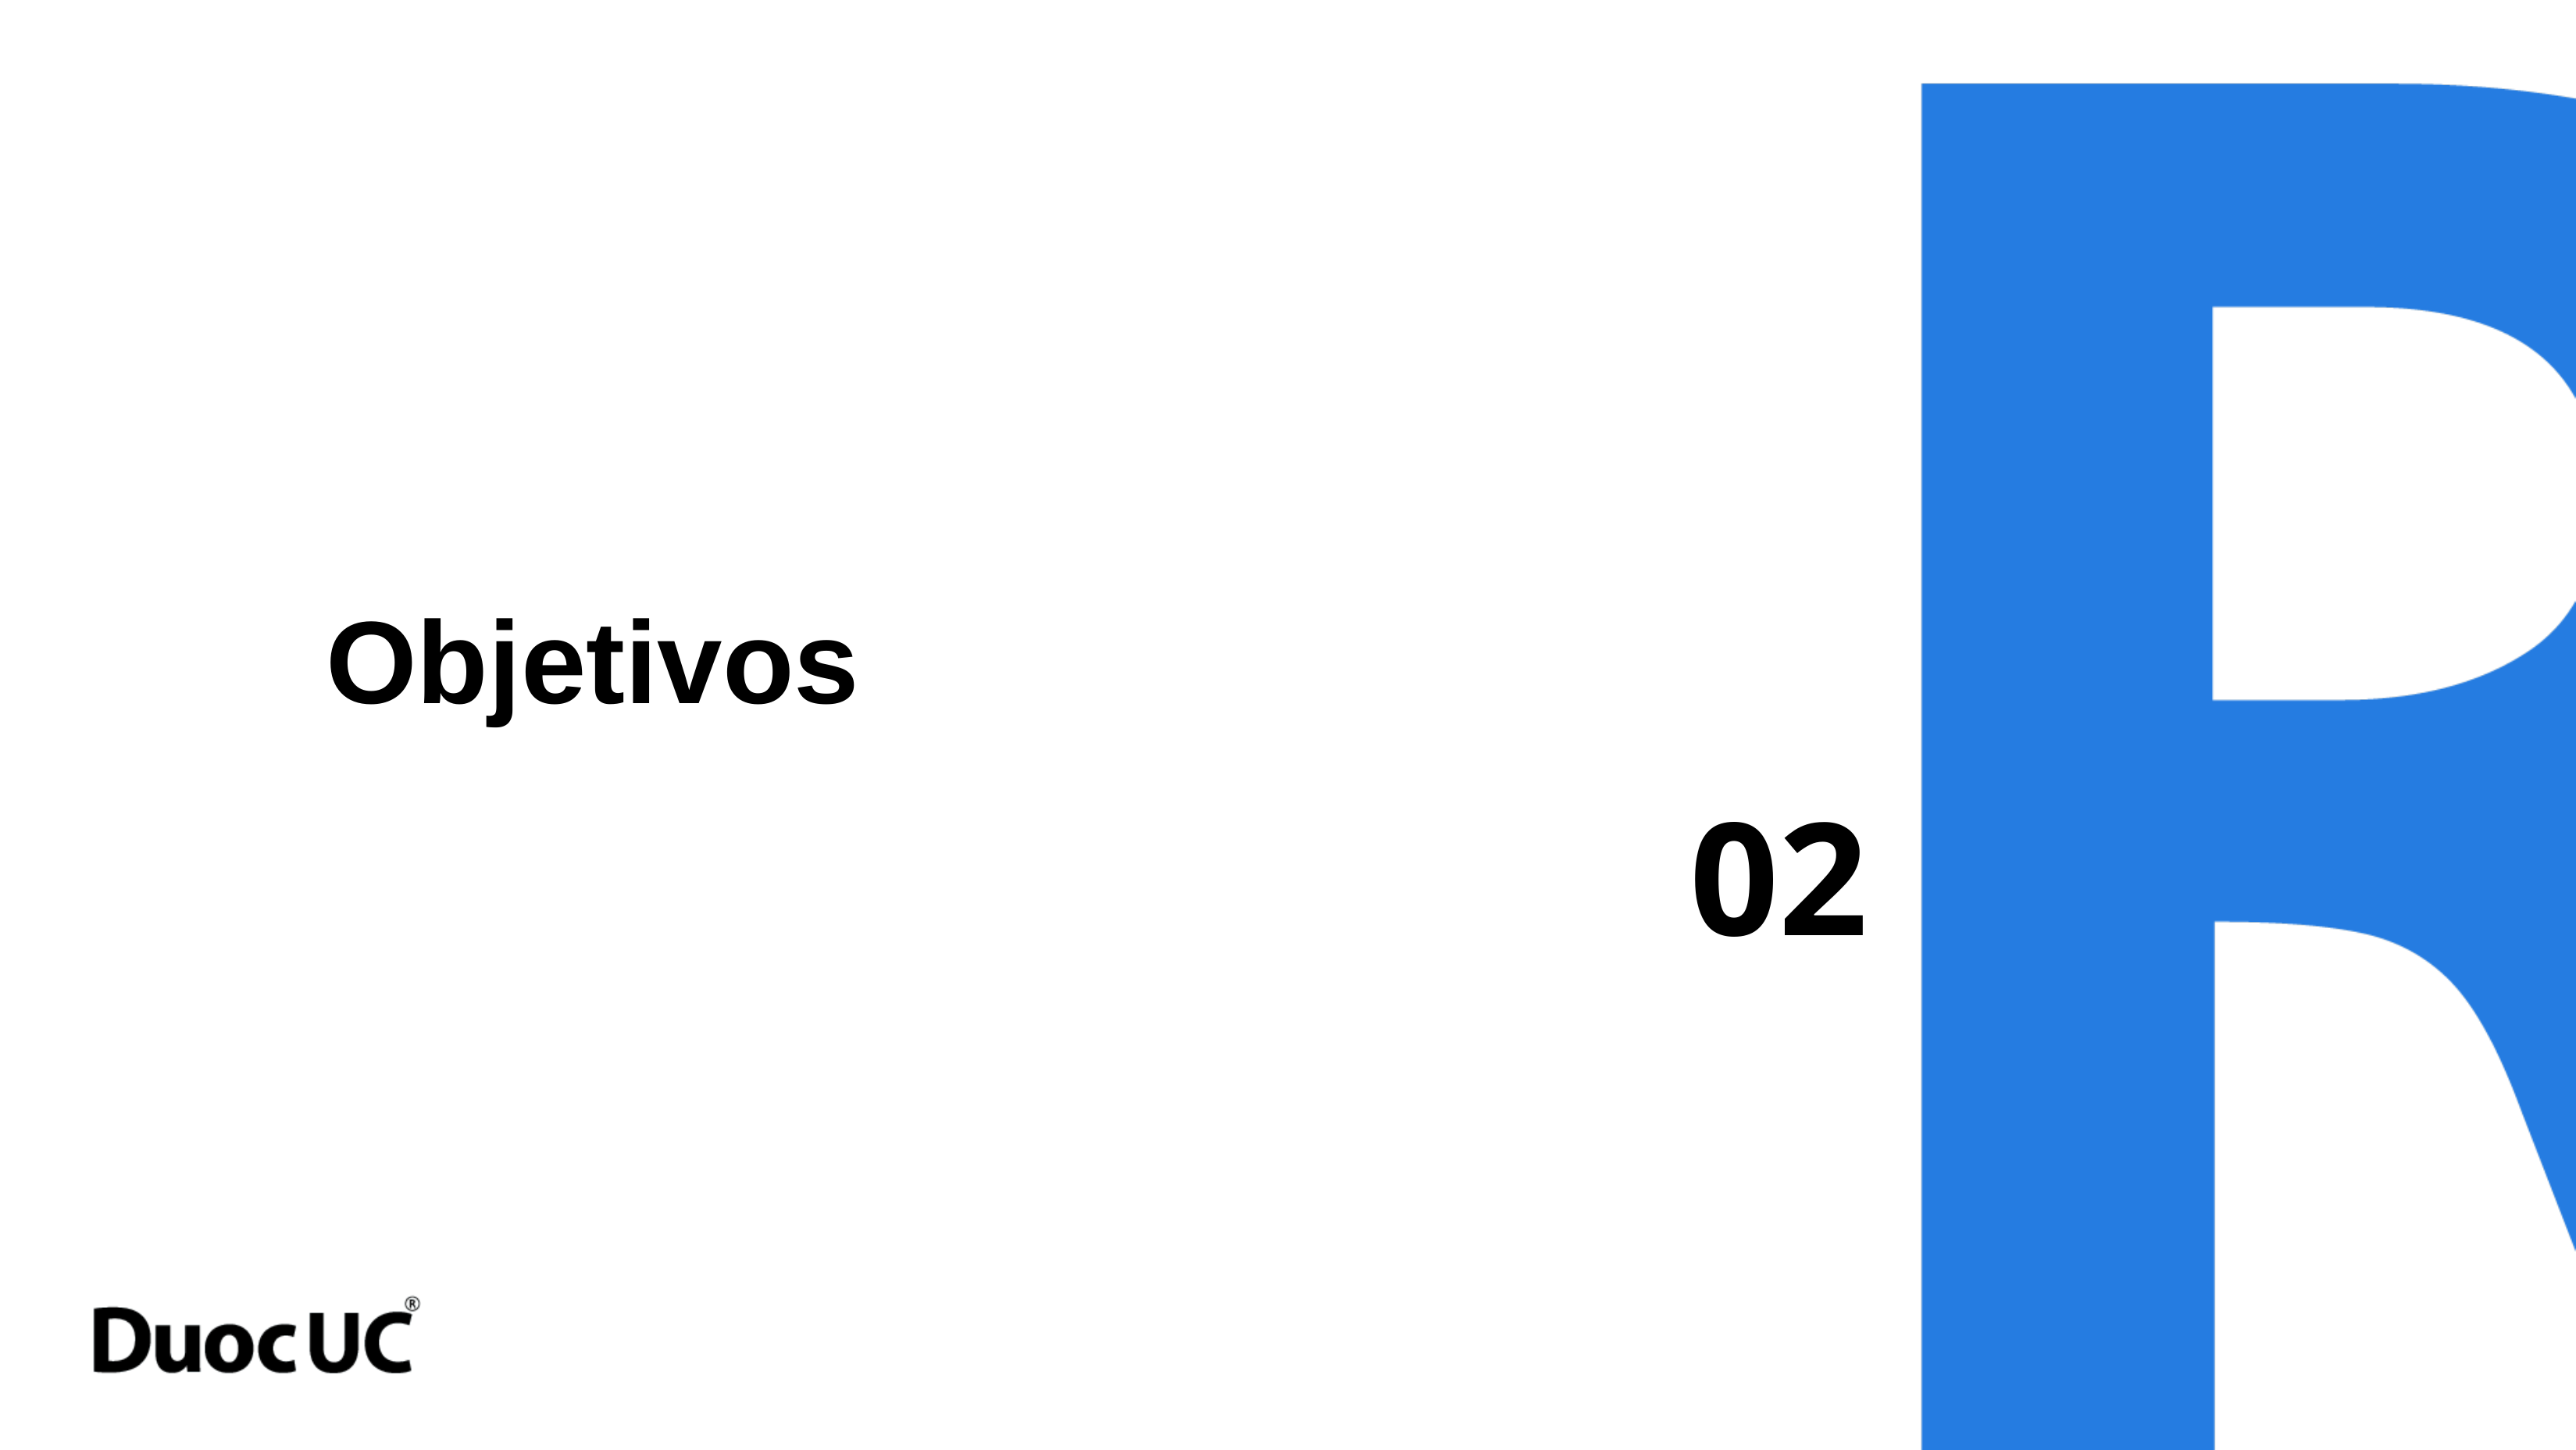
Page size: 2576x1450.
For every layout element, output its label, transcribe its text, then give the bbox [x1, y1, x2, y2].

text_box 02 [1624, 779, 1869, 1155]
picture [0, 0, 2576, 1450]
title Objetivos [326, 586, 1625, 828]
